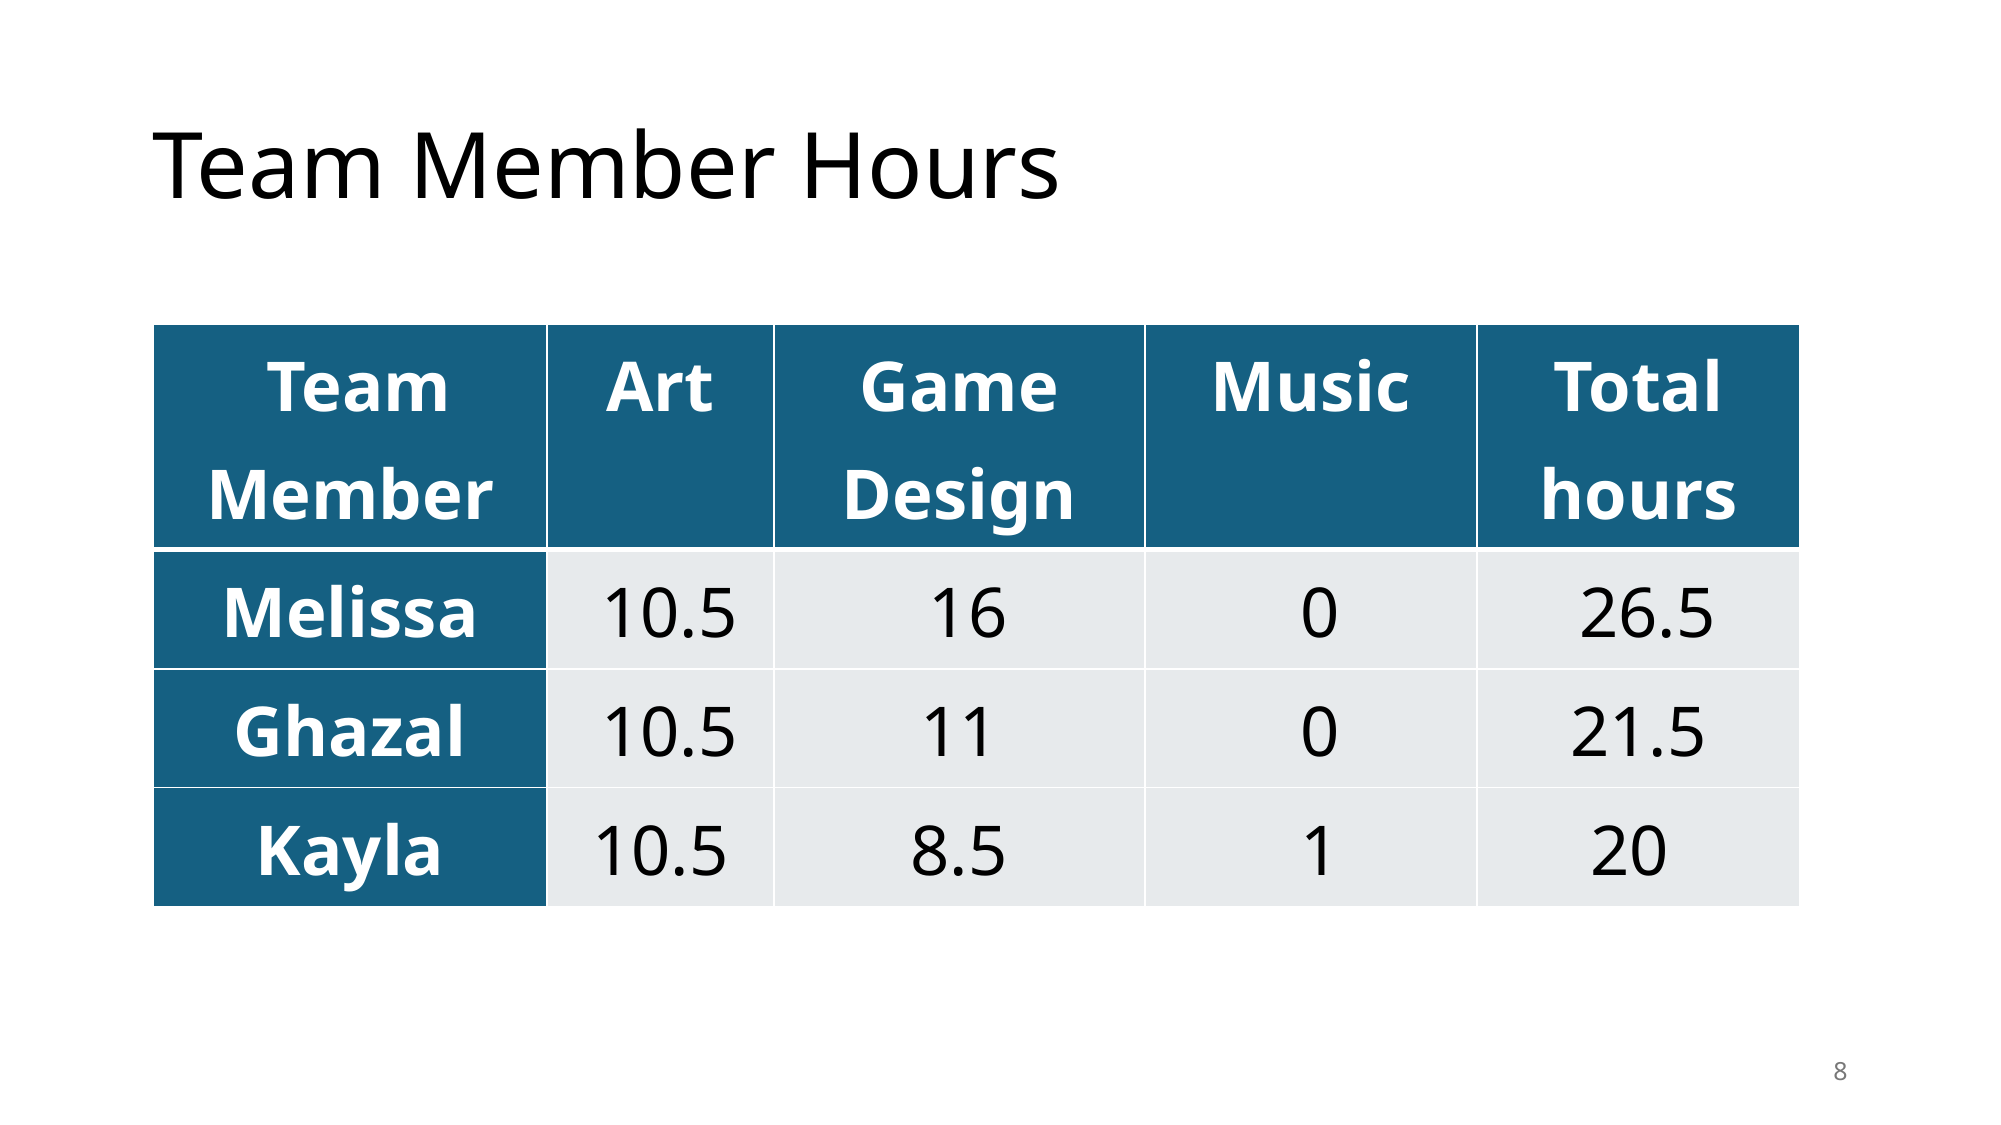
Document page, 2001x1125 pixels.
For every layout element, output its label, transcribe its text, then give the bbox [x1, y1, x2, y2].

table_header Total hours [1478, 325, 1799, 547]
table_cell 11 [775, 670, 1144, 787]
table_header Music [1146, 325, 1476, 547]
table_cell 10.5 [548, 670, 773, 787]
table_cell 20 [1478, 788, 1799, 906]
table_cell 1 [1146, 788, 1476, 906]
table_header Art [548, 325, 773, 547]
title Team Member Hours [137, 59, 1863, 278]
table_cell Kayla [154, 788, 546, 906]
table_cell 10.5 [548, 788, 773, 906]
table_cell 0 [1146, 552, 1476, 668]
table_cell 21.5 [1478, 670, 1799, 787]
table_cell 0 [1146, 670, 1476, 787]
table_cell 16 [775, 552, 1144, 668]
table_cell 10.5 [548, 552, 773, 668]
table_cell Melissa [154, 552, 546, 668]
table_cell 26.5 [1478, 552, 1799, 668]
table_cell 8.5 [775, 788, 1144, 906]
slide_number 8 [1412, 1042, 1863, 1103]
table_header Team Member [154, 325, 546, 547]
table_cell Ghazal [154, 670, 546, 787]
table_header Game Design [775, 325, 1144, 547]
